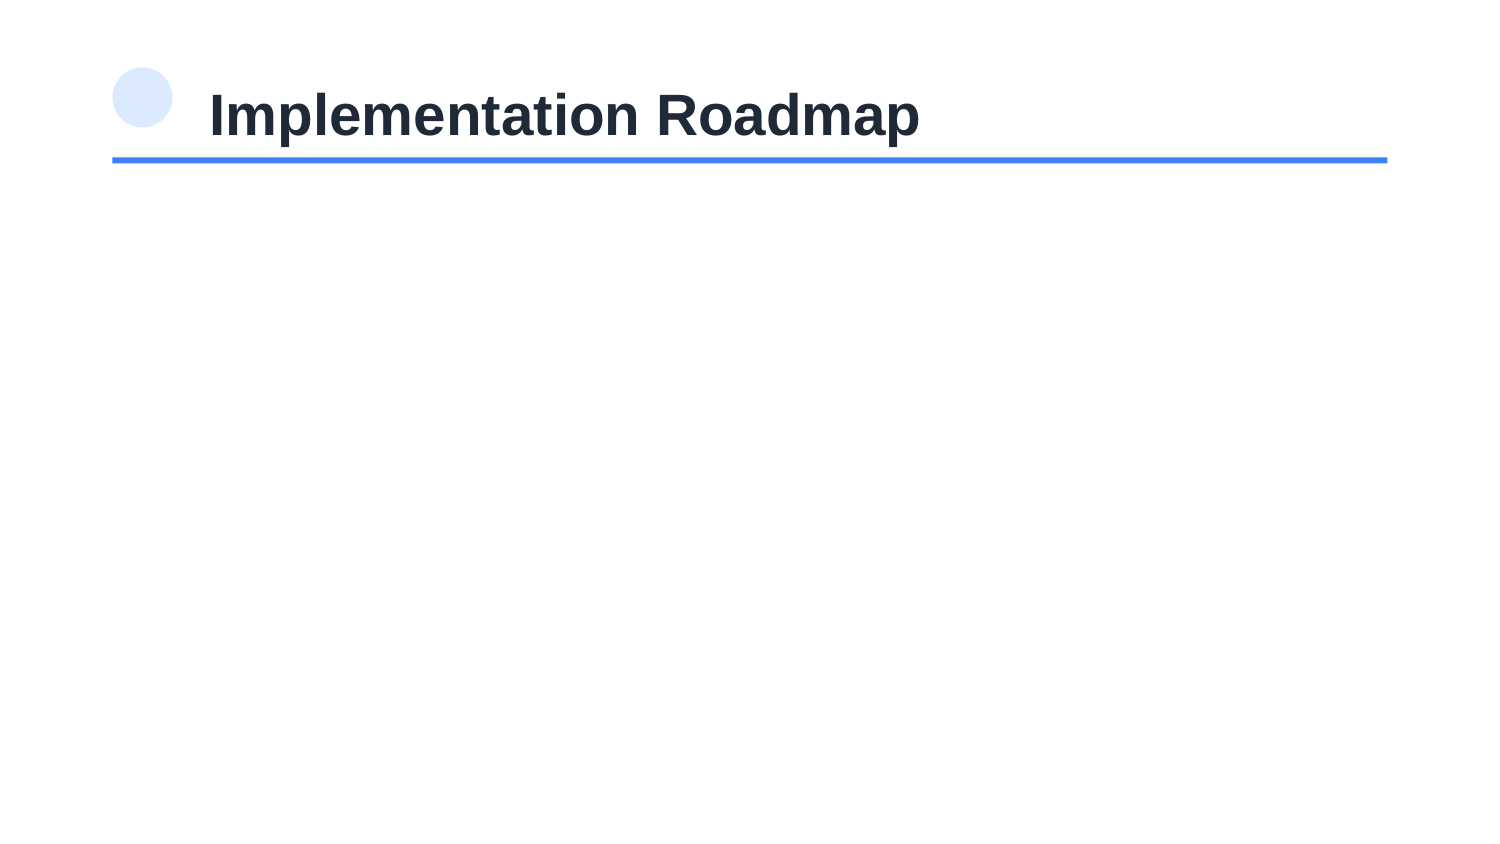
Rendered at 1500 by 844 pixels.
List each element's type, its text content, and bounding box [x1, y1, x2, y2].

text_box [112, 67, 173, 128]
text_box [112, 157, 1388, 164]
text_box Implementation Roadmap [195, 74, 1388, 150]
